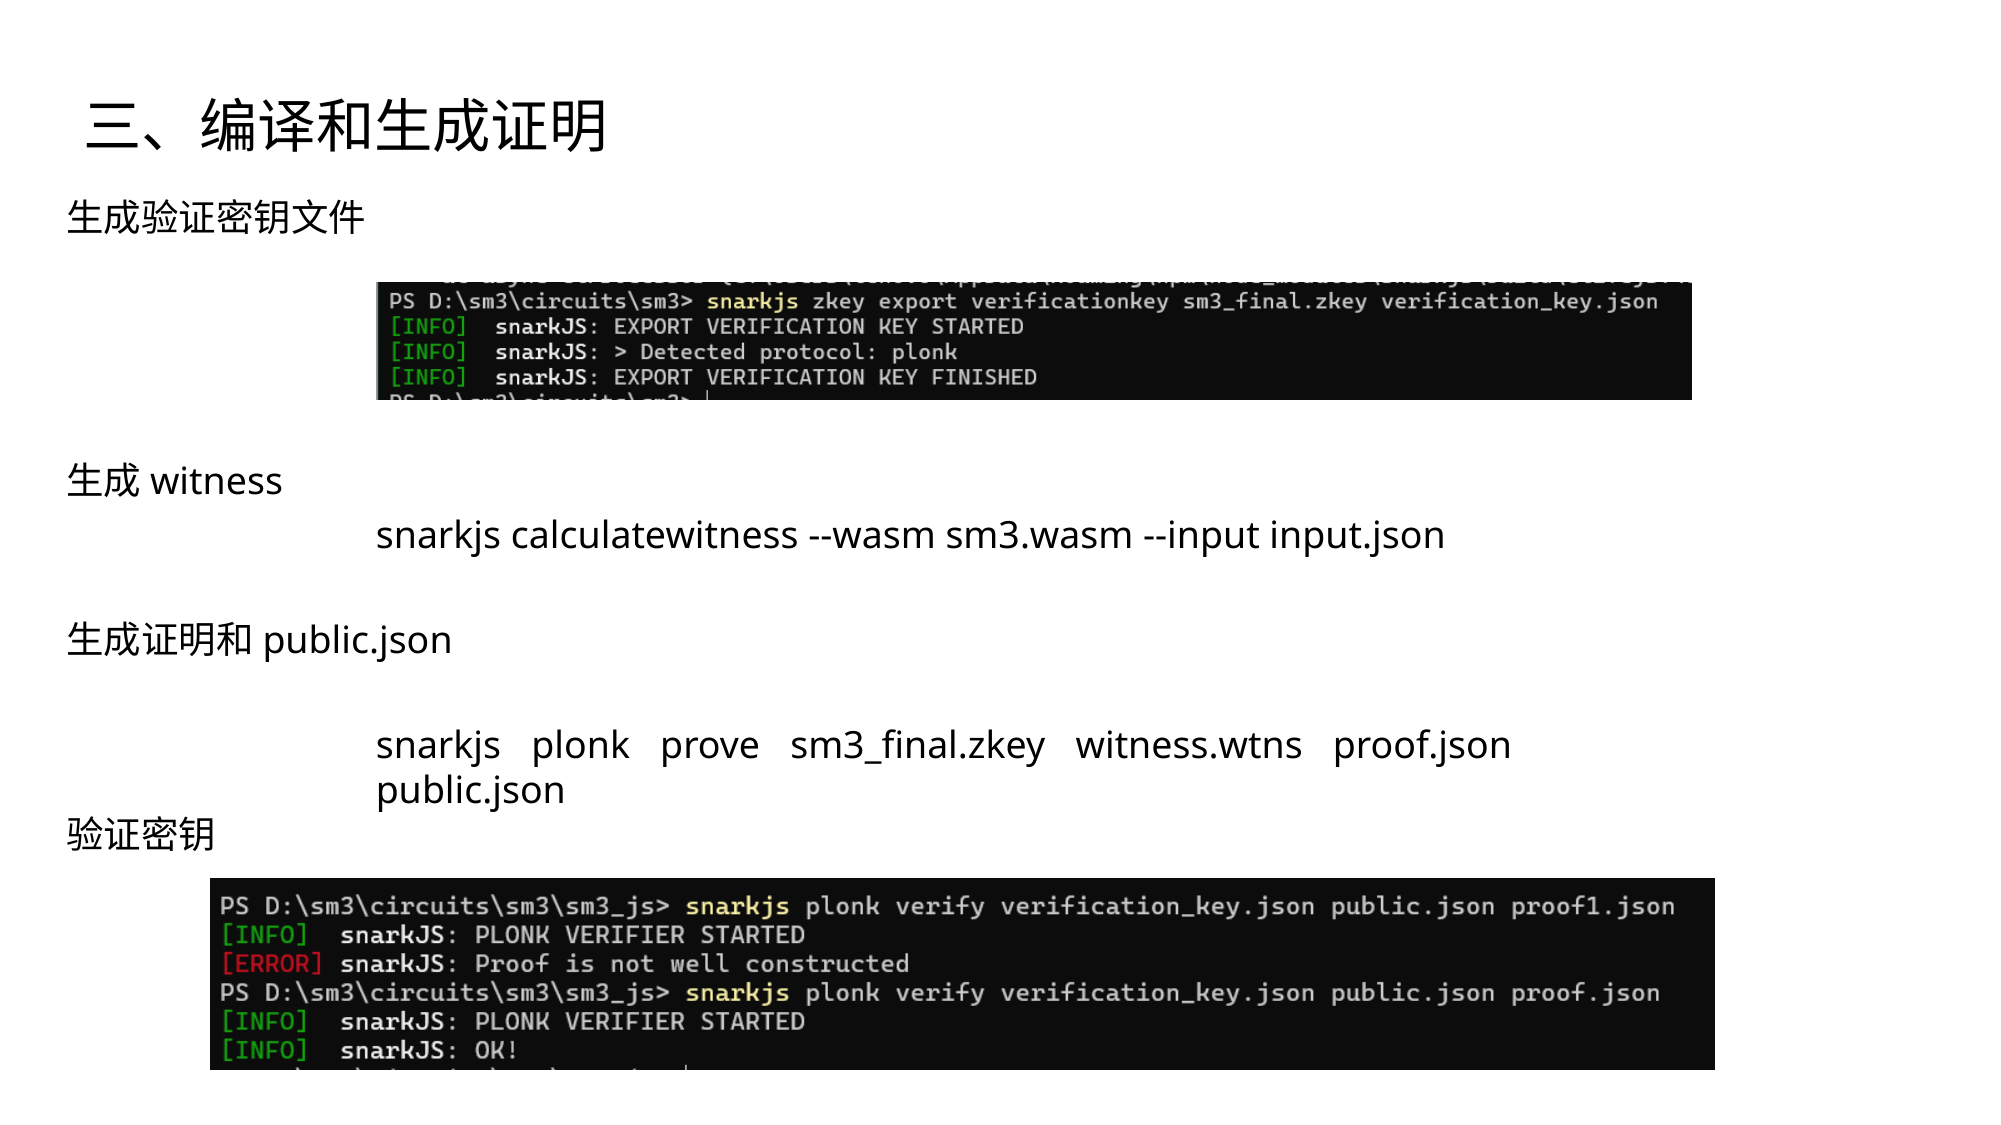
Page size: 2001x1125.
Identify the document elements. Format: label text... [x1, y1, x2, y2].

text_box 生成witness [51, 449, 587, 510]
text_box 验证密钥 [51, 803, 1052, 864]
text_box snarkjs calculatewitness --wasm sm3.wasm --input input.json [361, 504, 1528, 564]
text_box 三、编译和生成证明 [68, 81, 623, 167]
text_box snarkjs plonk prove sm3_final.zkey witness.wtns proof.json public.json [361, 713, 1528, 819]
picture [210, 878, 1715, 1070]
text_box 生成验证密钥文件 [51, 187, 1052, 247]
picture [376, 282, 1692, 400]
text_box 生成证明和public.json [51, 608, 587, 669]
